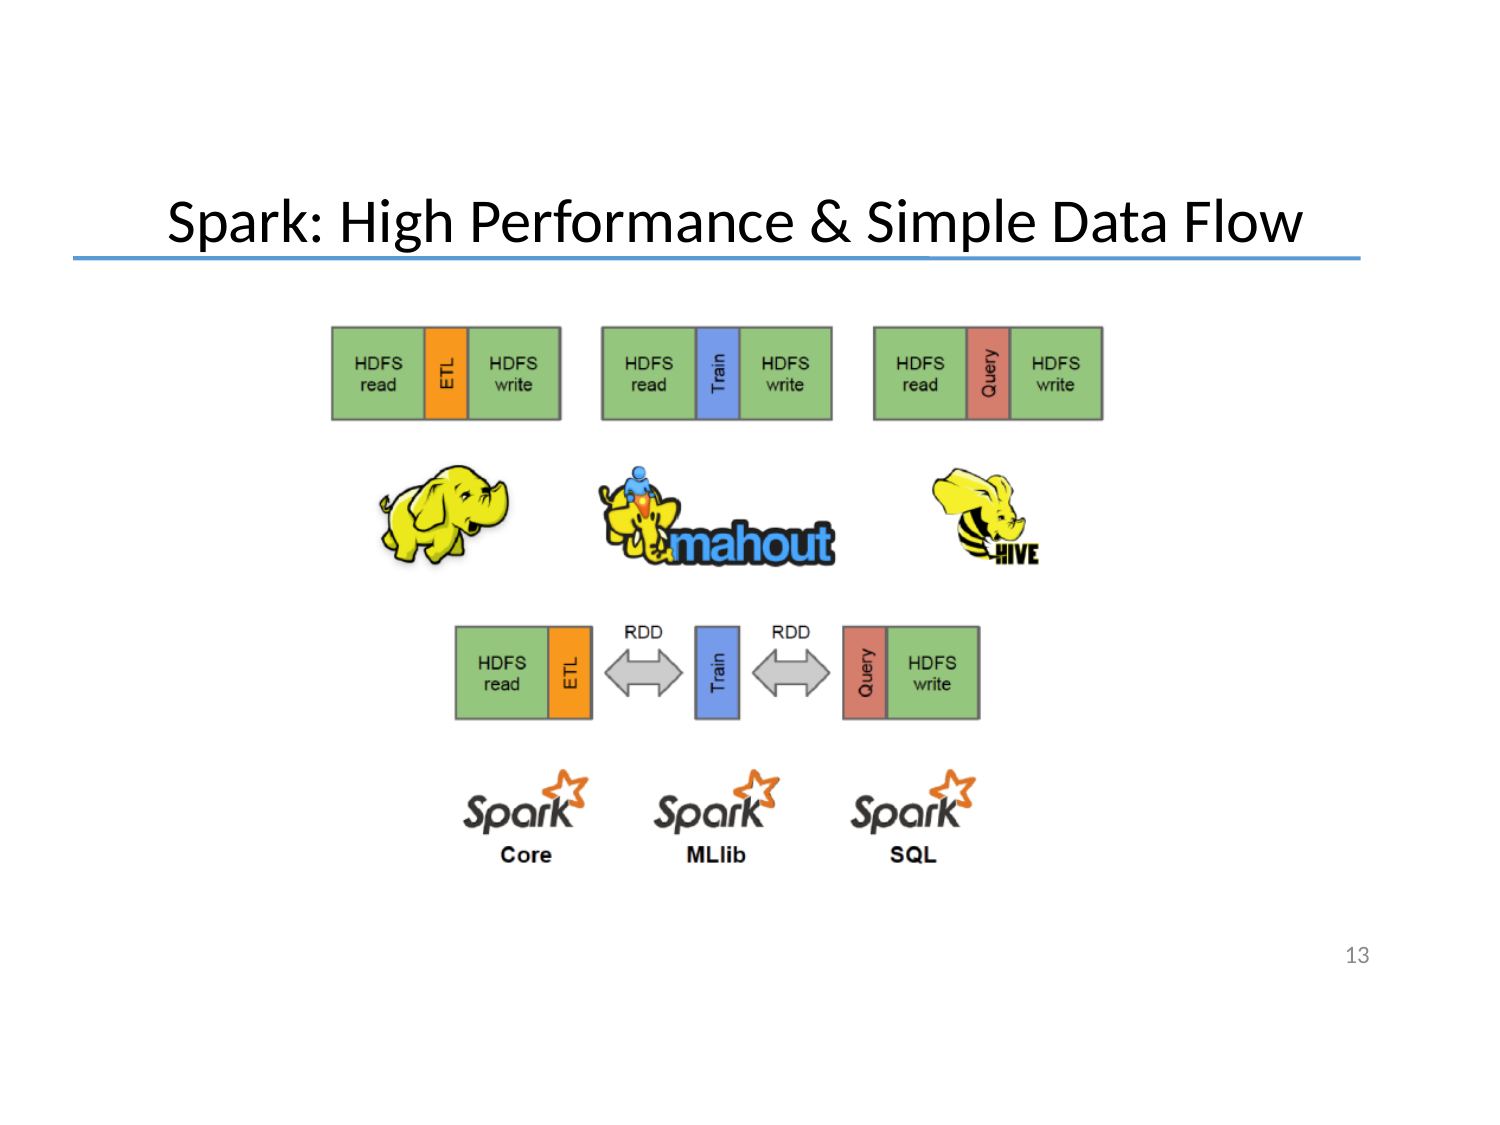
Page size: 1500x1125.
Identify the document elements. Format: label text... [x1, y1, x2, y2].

title Spark: High Performance & Simple Data Flow [73, 178, 1401, 257]
slide_number 13 [1333, 936, 1454, 971]
picture [329, 316, 1121, 870]
